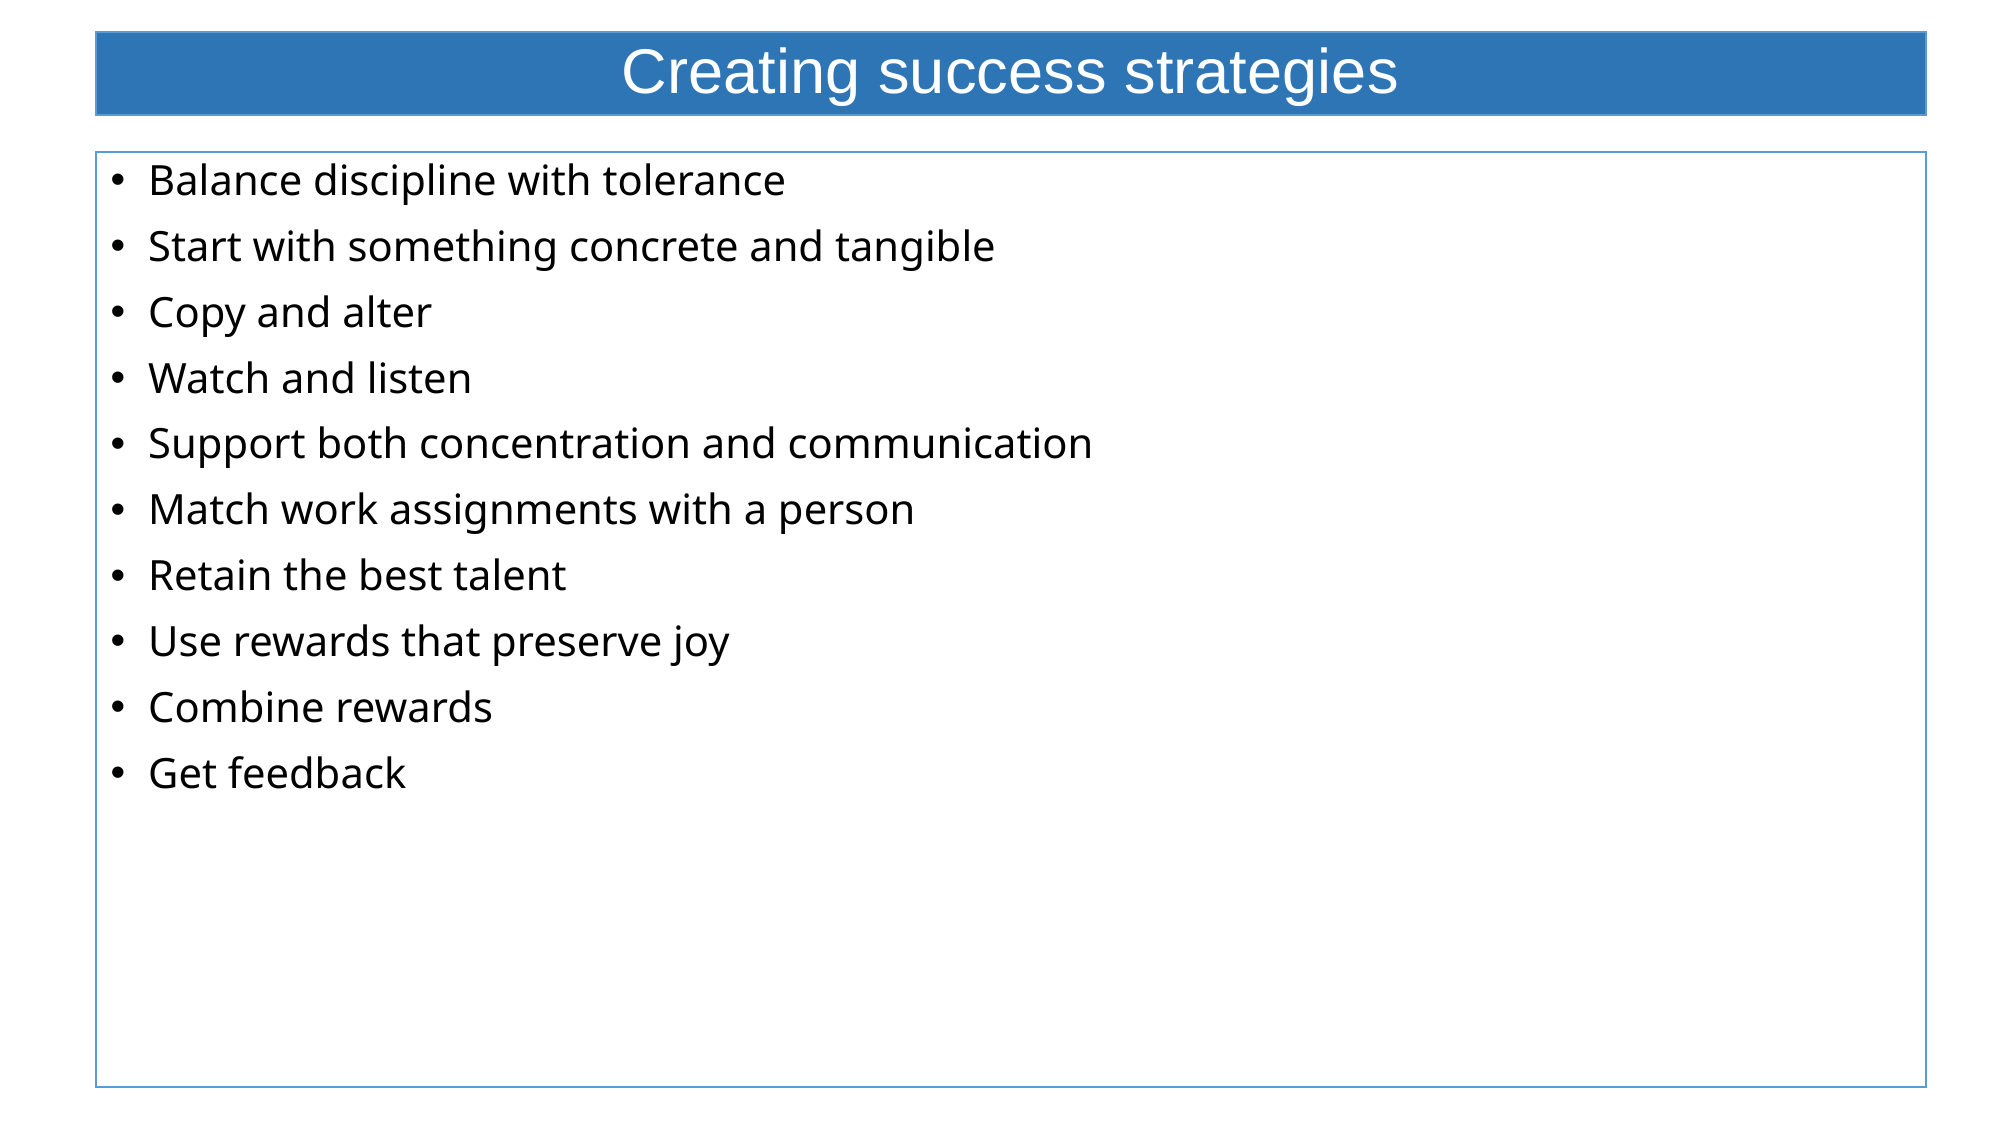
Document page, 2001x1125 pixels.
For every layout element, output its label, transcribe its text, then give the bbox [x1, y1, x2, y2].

title Creating success strategies [95, 31, 1927, 116]
list Balance discipline with tolerance Start with something concrete and tangible Copy and alter Watch and listen Support both concentration and communication Match work assignments with a person Retain the best talent Use rewards that preserve joy Combine rewards Get feedback [95, 151, 1927, 1088]
